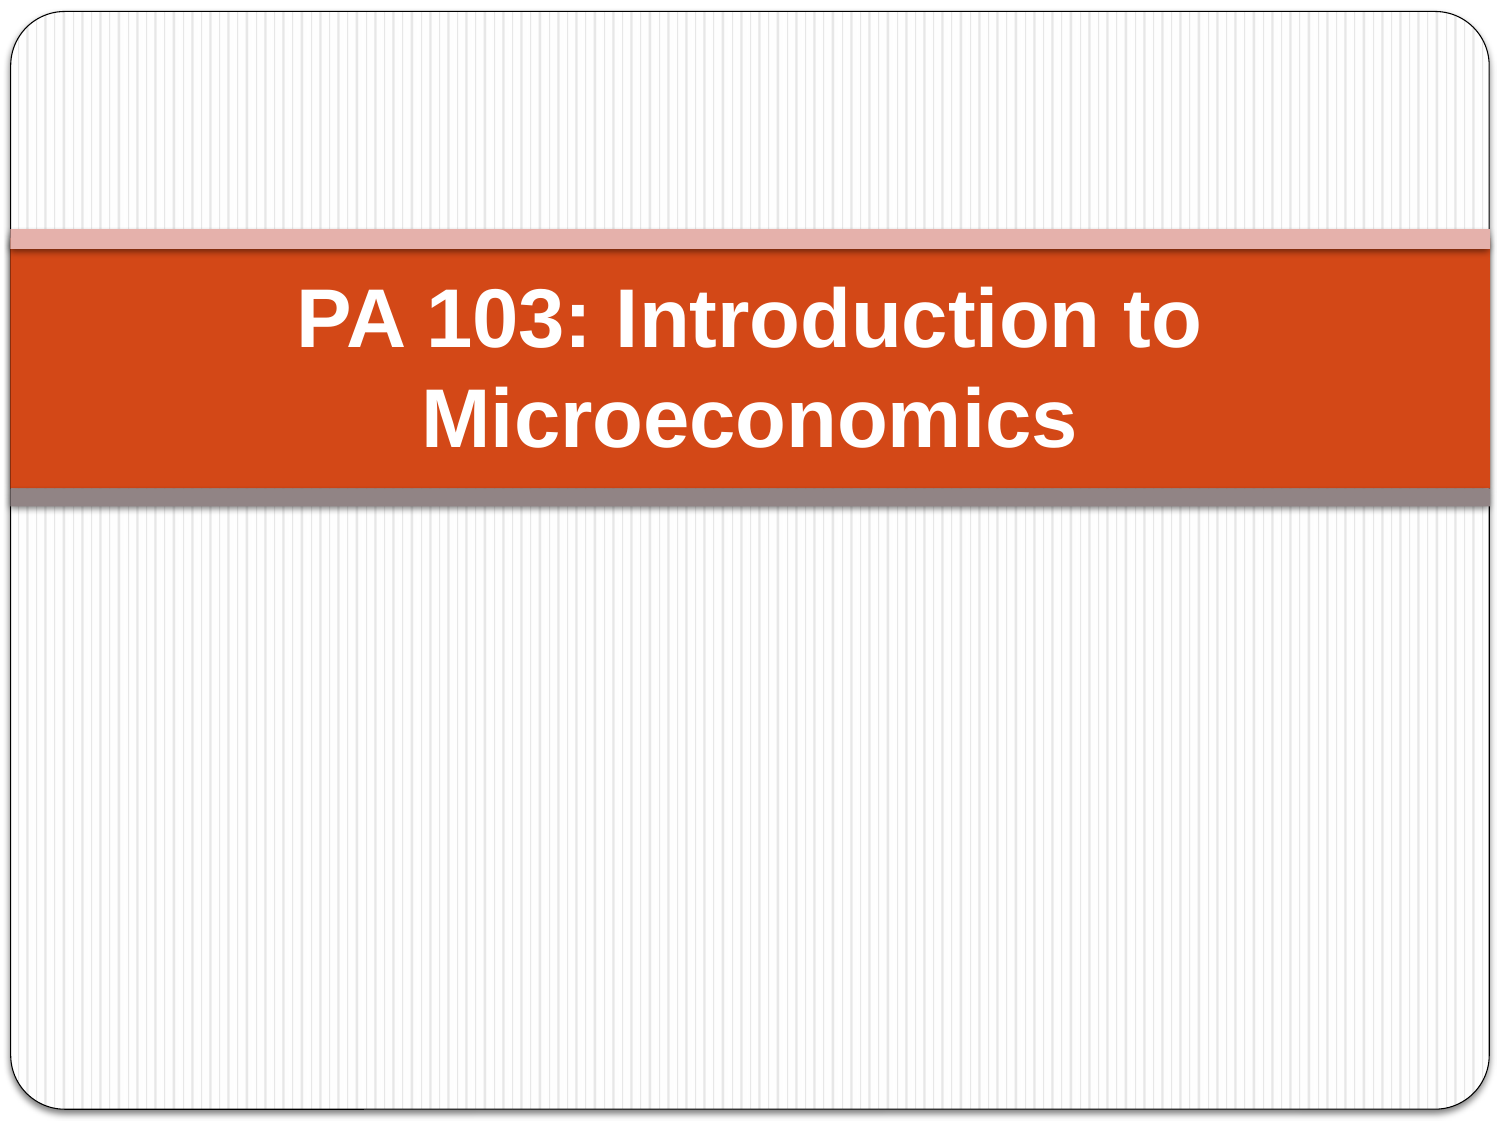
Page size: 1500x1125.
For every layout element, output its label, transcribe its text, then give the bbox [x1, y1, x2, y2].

title PA 103: Introduction to Microeconomics [75, 247, 1425, 489]
